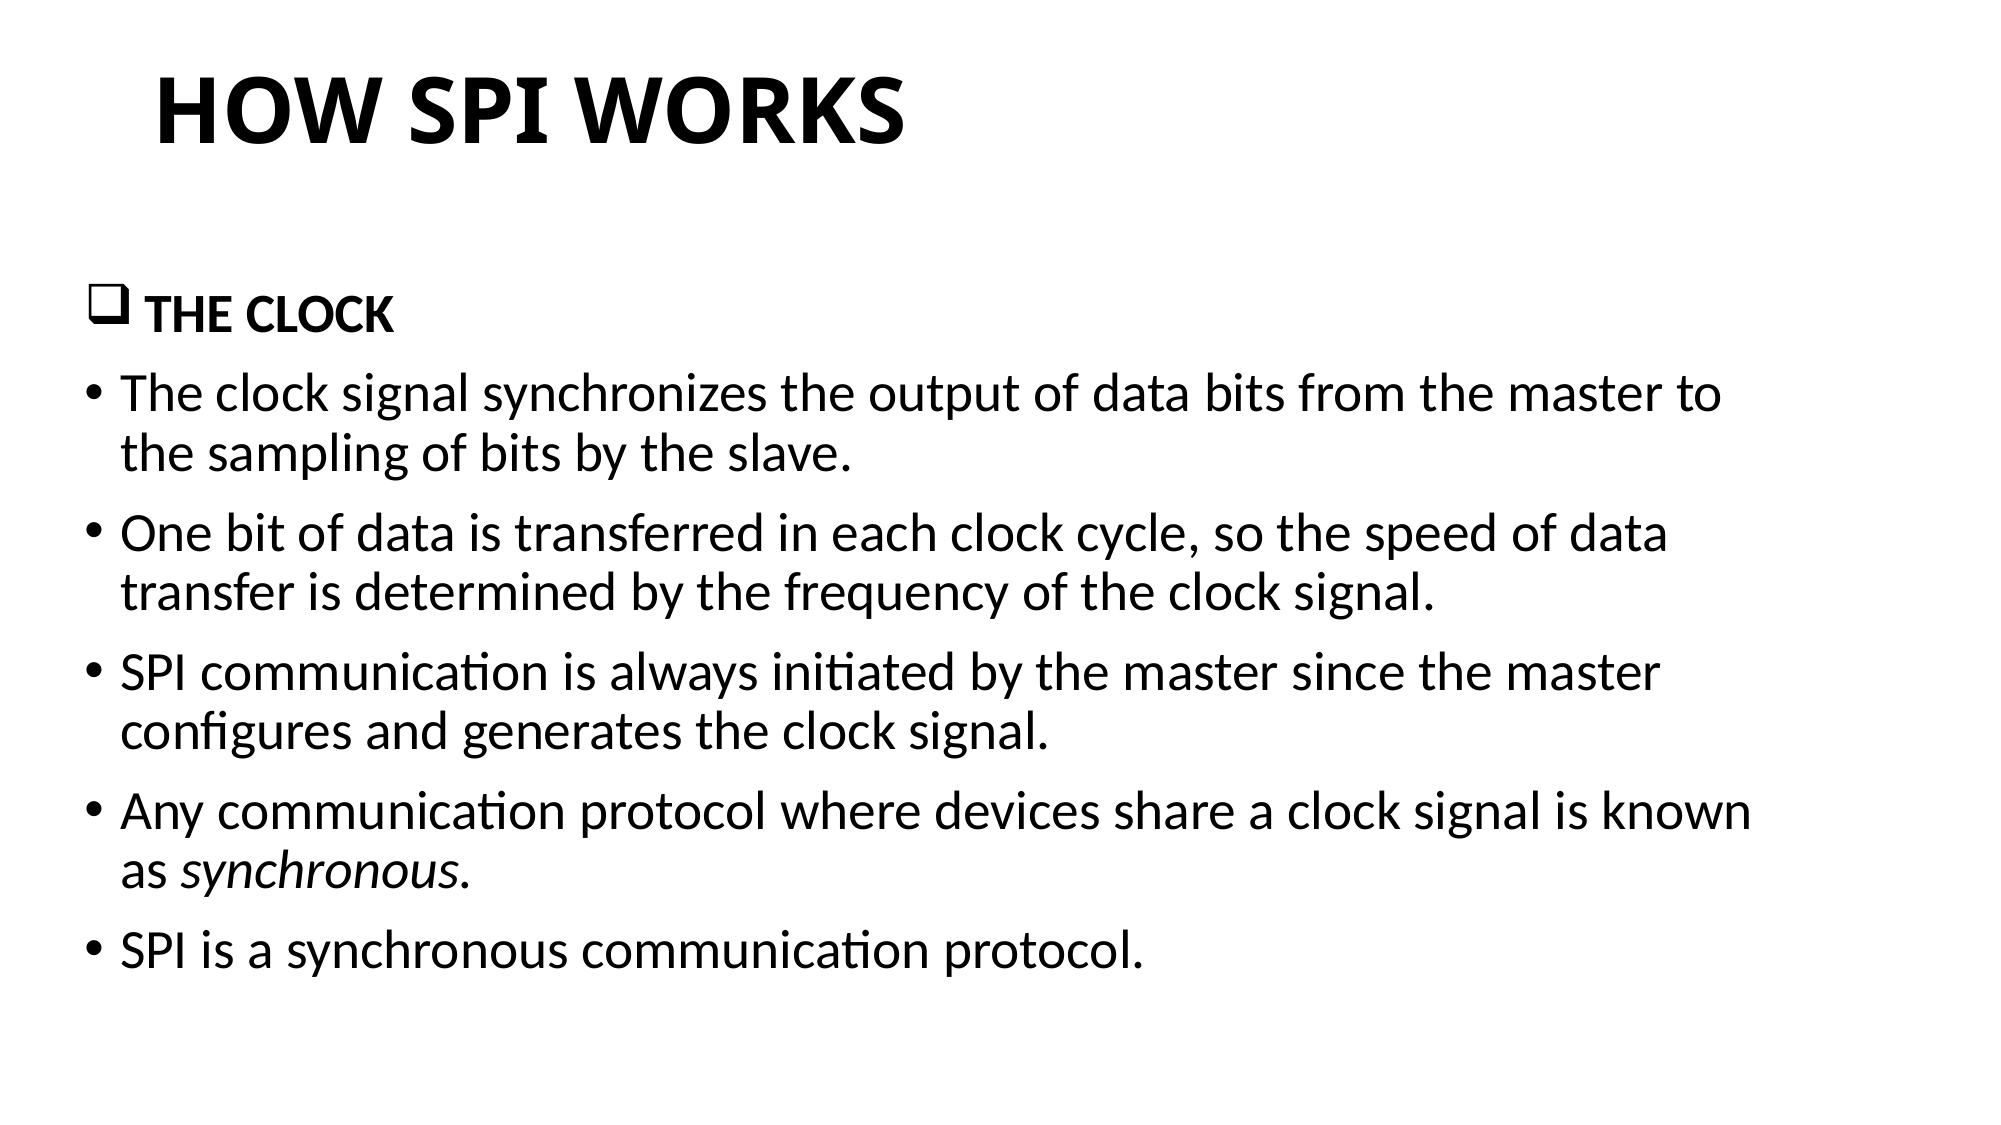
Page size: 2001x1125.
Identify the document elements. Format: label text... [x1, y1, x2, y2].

title HOW SPI WORKS [137, 59, 1863, 278]
list THE CLOCK The clock signal synchronizes the output of data bits from the master to the sampling of bits by the slave. One bit of data is transferred in each clock cycle, so the speed of data transfer is determined by the frequency of the clock signal. SPI communication is always initiated by the master since the master configures and generates the clock signal. Any communication protocol where devices share a clock signal is known as synchronous. SPI is a synchronous communication protocol. [69, 277, 1795, 992]
